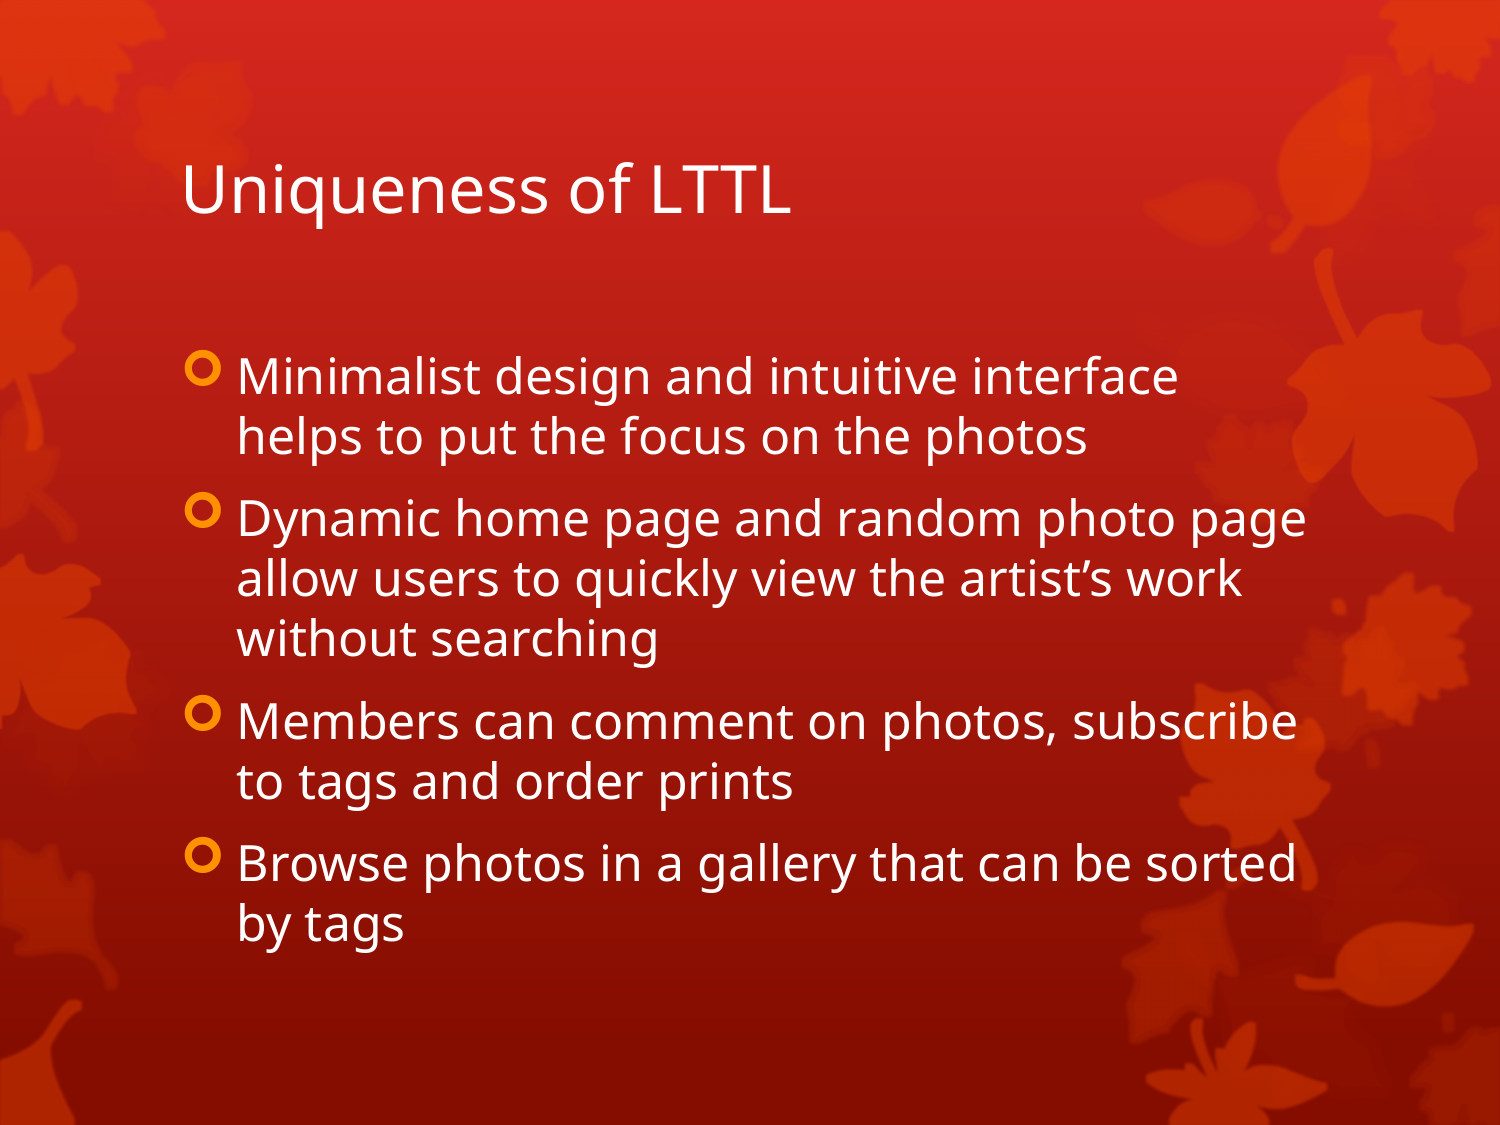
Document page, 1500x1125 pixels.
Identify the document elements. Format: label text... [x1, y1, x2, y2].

title Uniqueness of LTTL [165, 110, 1335, 263]
list Minimalist design and intuitive interface helps to put the focus on the photos Dynamic home page and random photo page allow users to quickly view the artist’s work without searching Members can comment on photos, subscribe to tags and order prints Browse photos in a gallery that can be sorted by tags [165, 296, 1335, 1000]
